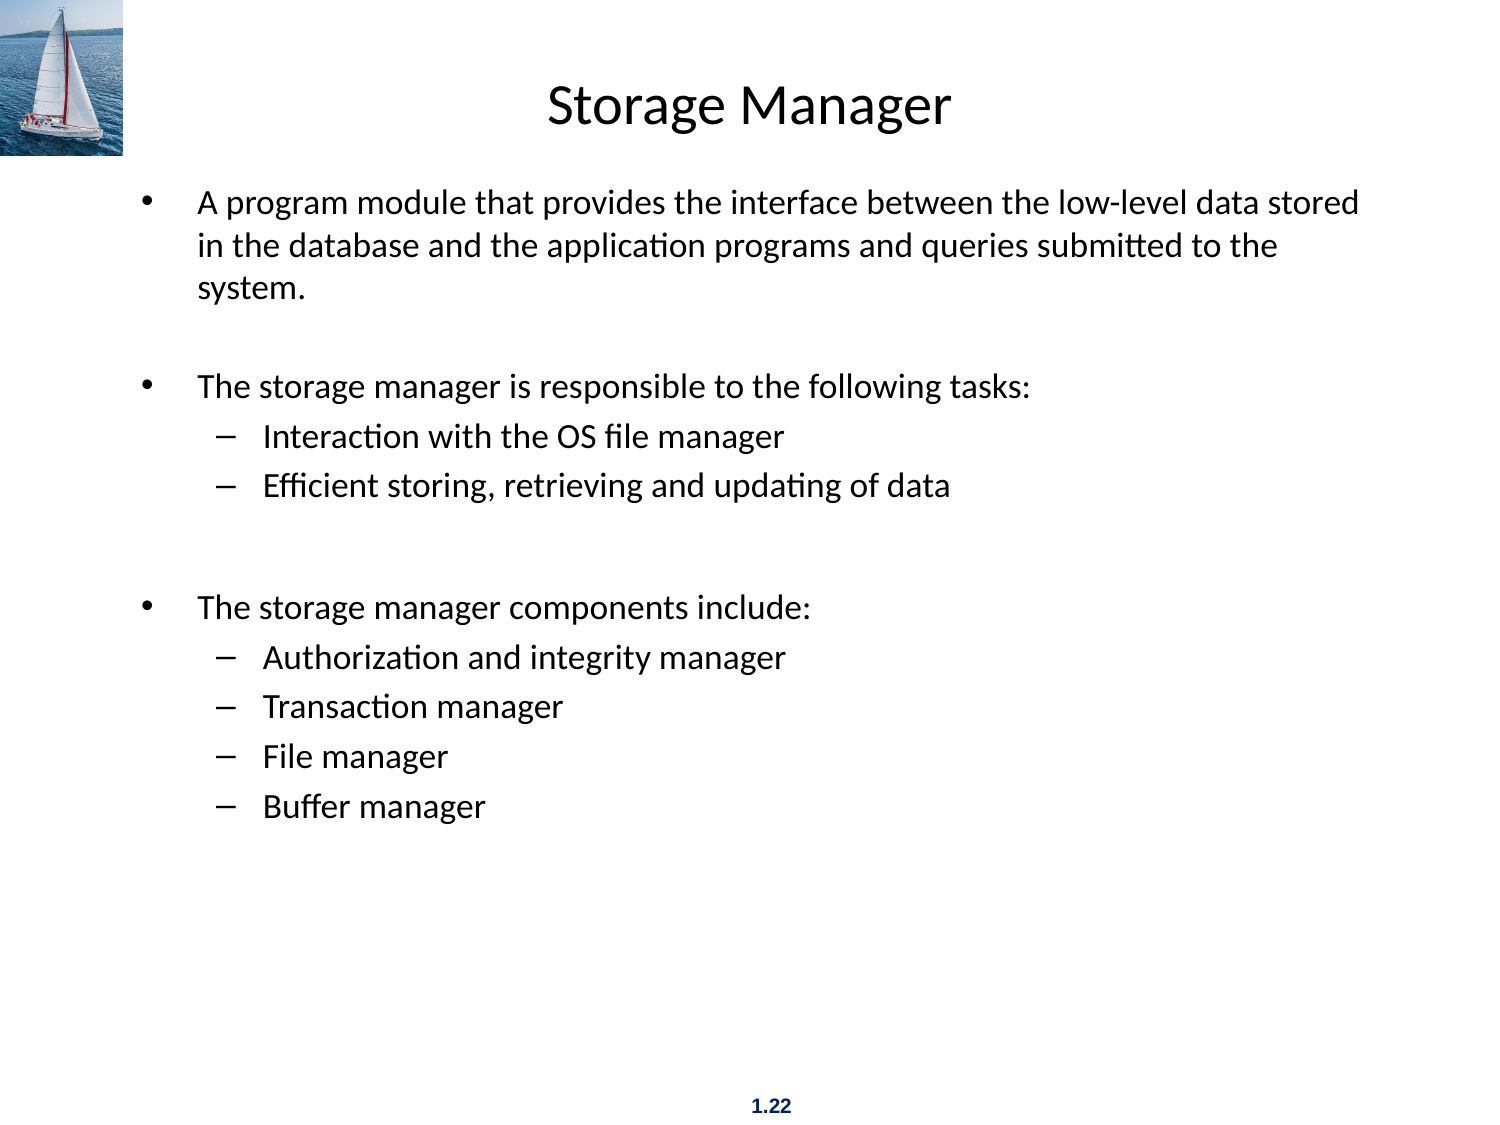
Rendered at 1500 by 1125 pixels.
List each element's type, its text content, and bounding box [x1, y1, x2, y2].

title Storage Manager [75, 45, 1425, 158]
list A program module that provides the interface between the low-level data stored in the database and the application programs and queries submitted to the system. The storage manager is responsible to the following tasks: Interaction with the OS file manager Efficient storing, retrieving and updating of data The storage manager components include: Authorization and integrity manager Transaction manager File manager Buffer manager [126, 171, 1380, 977]
picture [0, 0, 123, 156]
